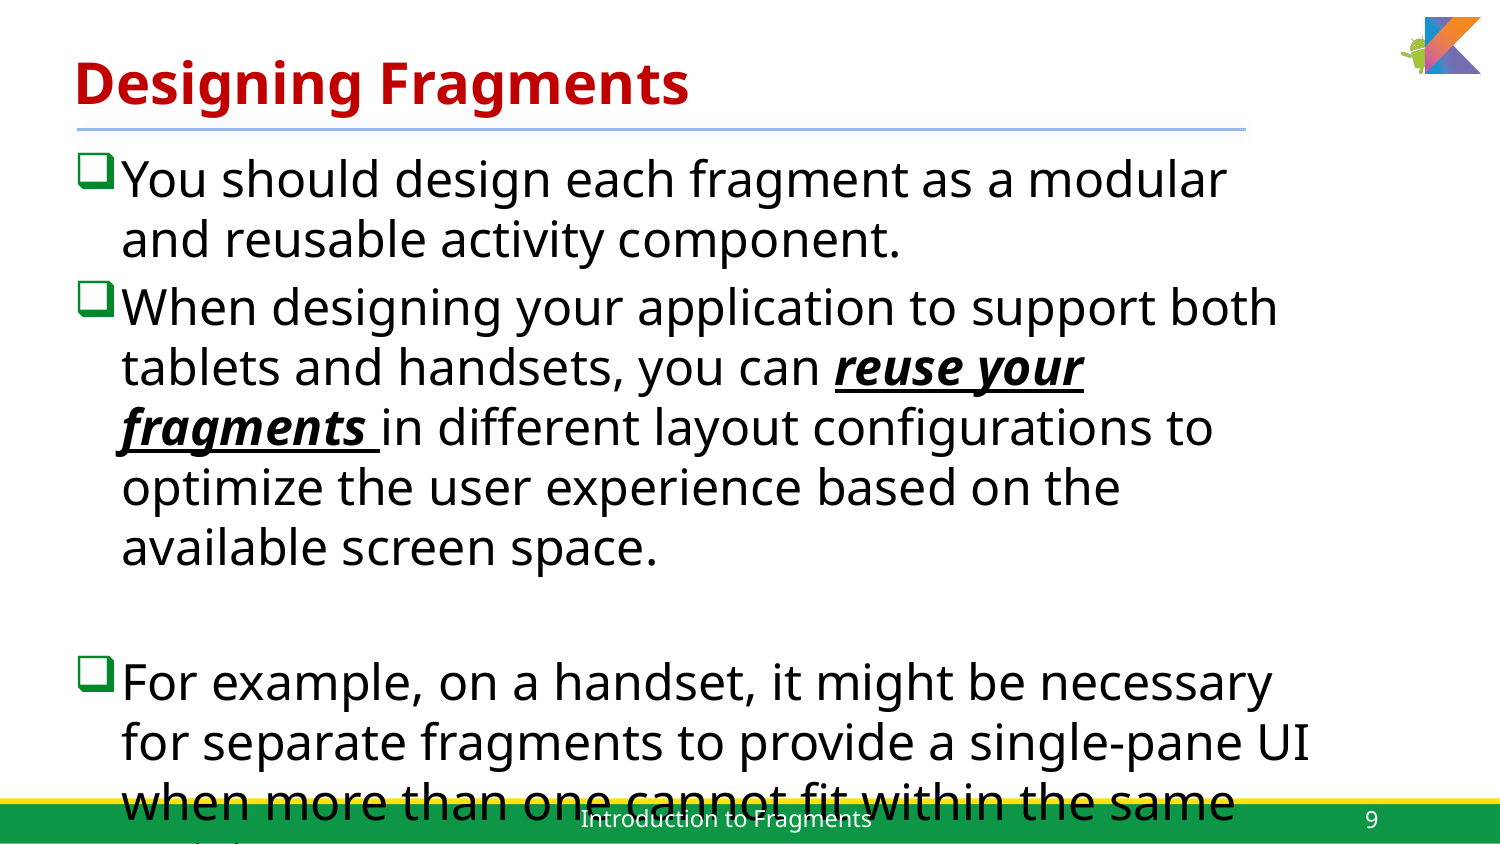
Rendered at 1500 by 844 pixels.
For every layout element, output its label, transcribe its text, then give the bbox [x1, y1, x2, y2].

picture [1401, 17, 1481, 74]
slide_number 9 [1074, 799, 1388, 844]
title Designing Fragments [64, 0, 1341, 126]
list You should design each fragment as a modular and reusable activity component. When designing your application to support both tablets and handsets, you can reuse your fragments in different layout configurations to optimize the user experience based on the available screen space. For example, on a handset, it might be necessary for separate fragments to provide a single-pane UI when more than one cannot fit within the same activity. (Next) [64, 137, 1341, 844]
footer Introduction to Fragments [527, 798, 927, 839]
